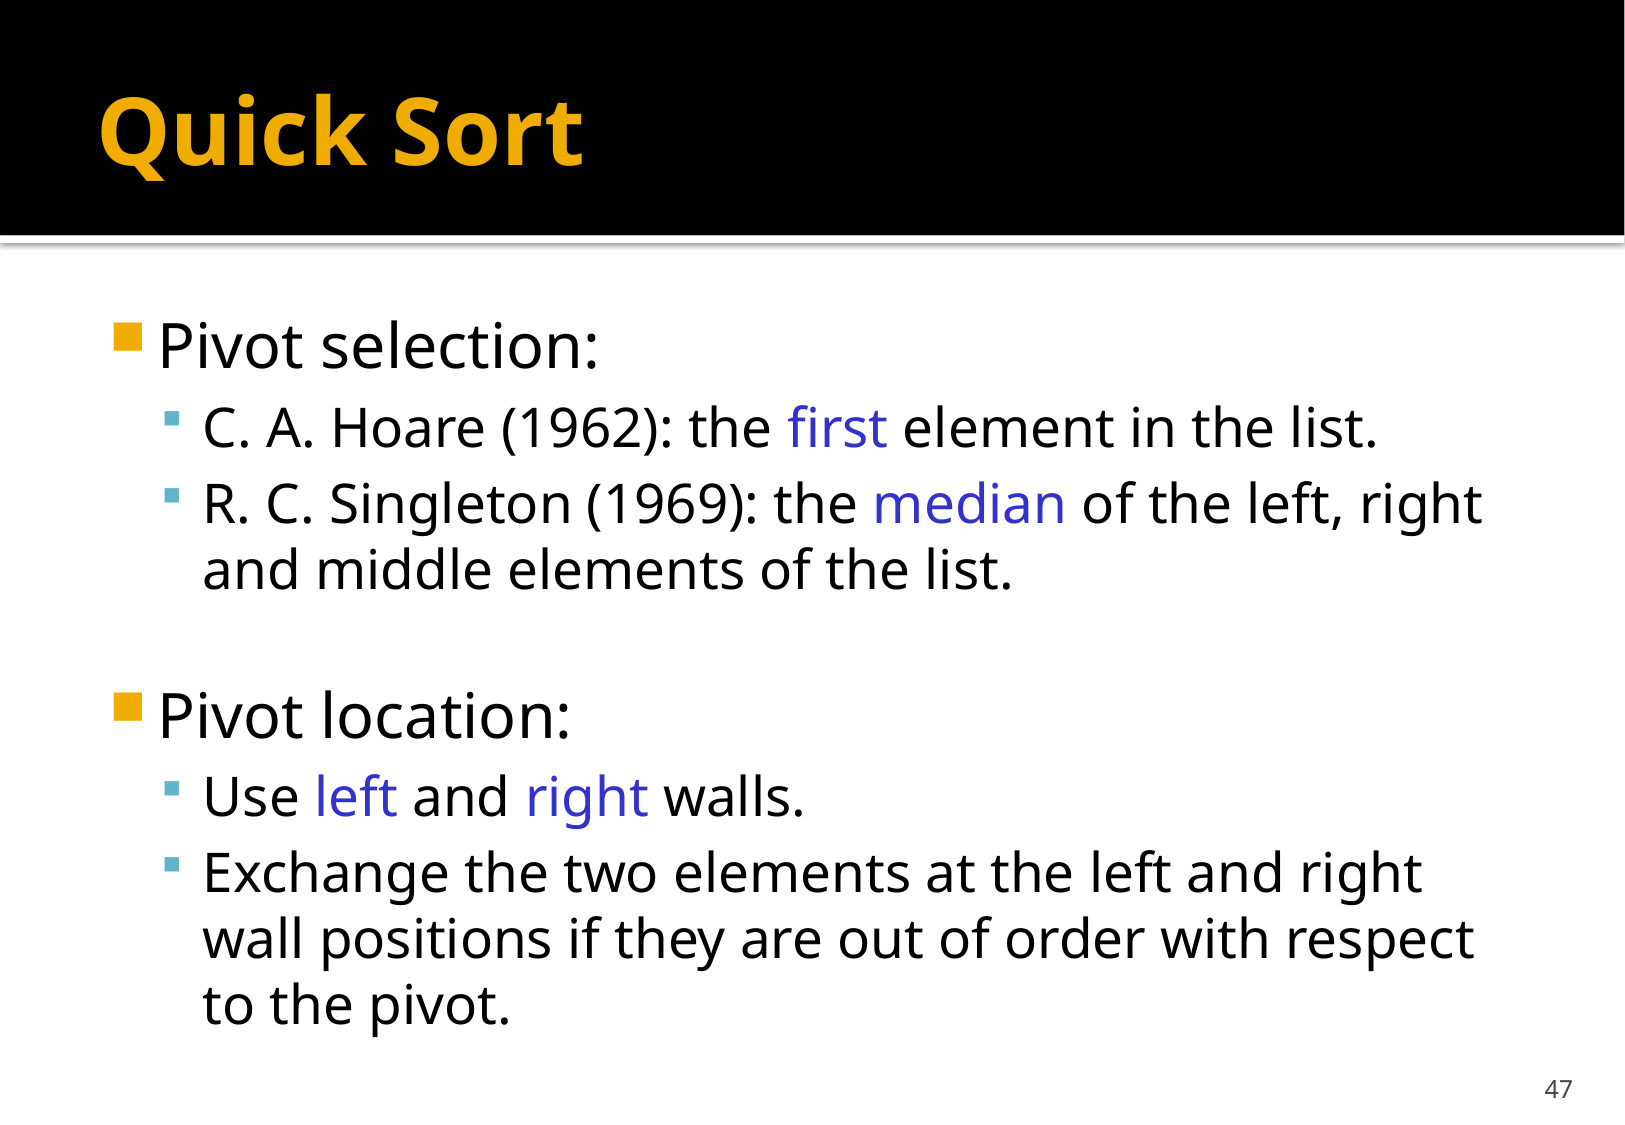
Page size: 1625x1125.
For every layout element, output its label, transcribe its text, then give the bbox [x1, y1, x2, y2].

title Quick Sort [81, 25, 1544, 231]
list Pivot selection: C. A. Hoare (1962): the first element in the list. R. C. Singleton (1969): the median of the left, right and middle elements of the list. Pivot location: Use left and right walls. Exchange the two elements at the left and right wall positions if they are out of order with respect to the pivot. [81, 291, 1544, 1050]
slide_number 47 [1457, 1062, 1588, 1108]
